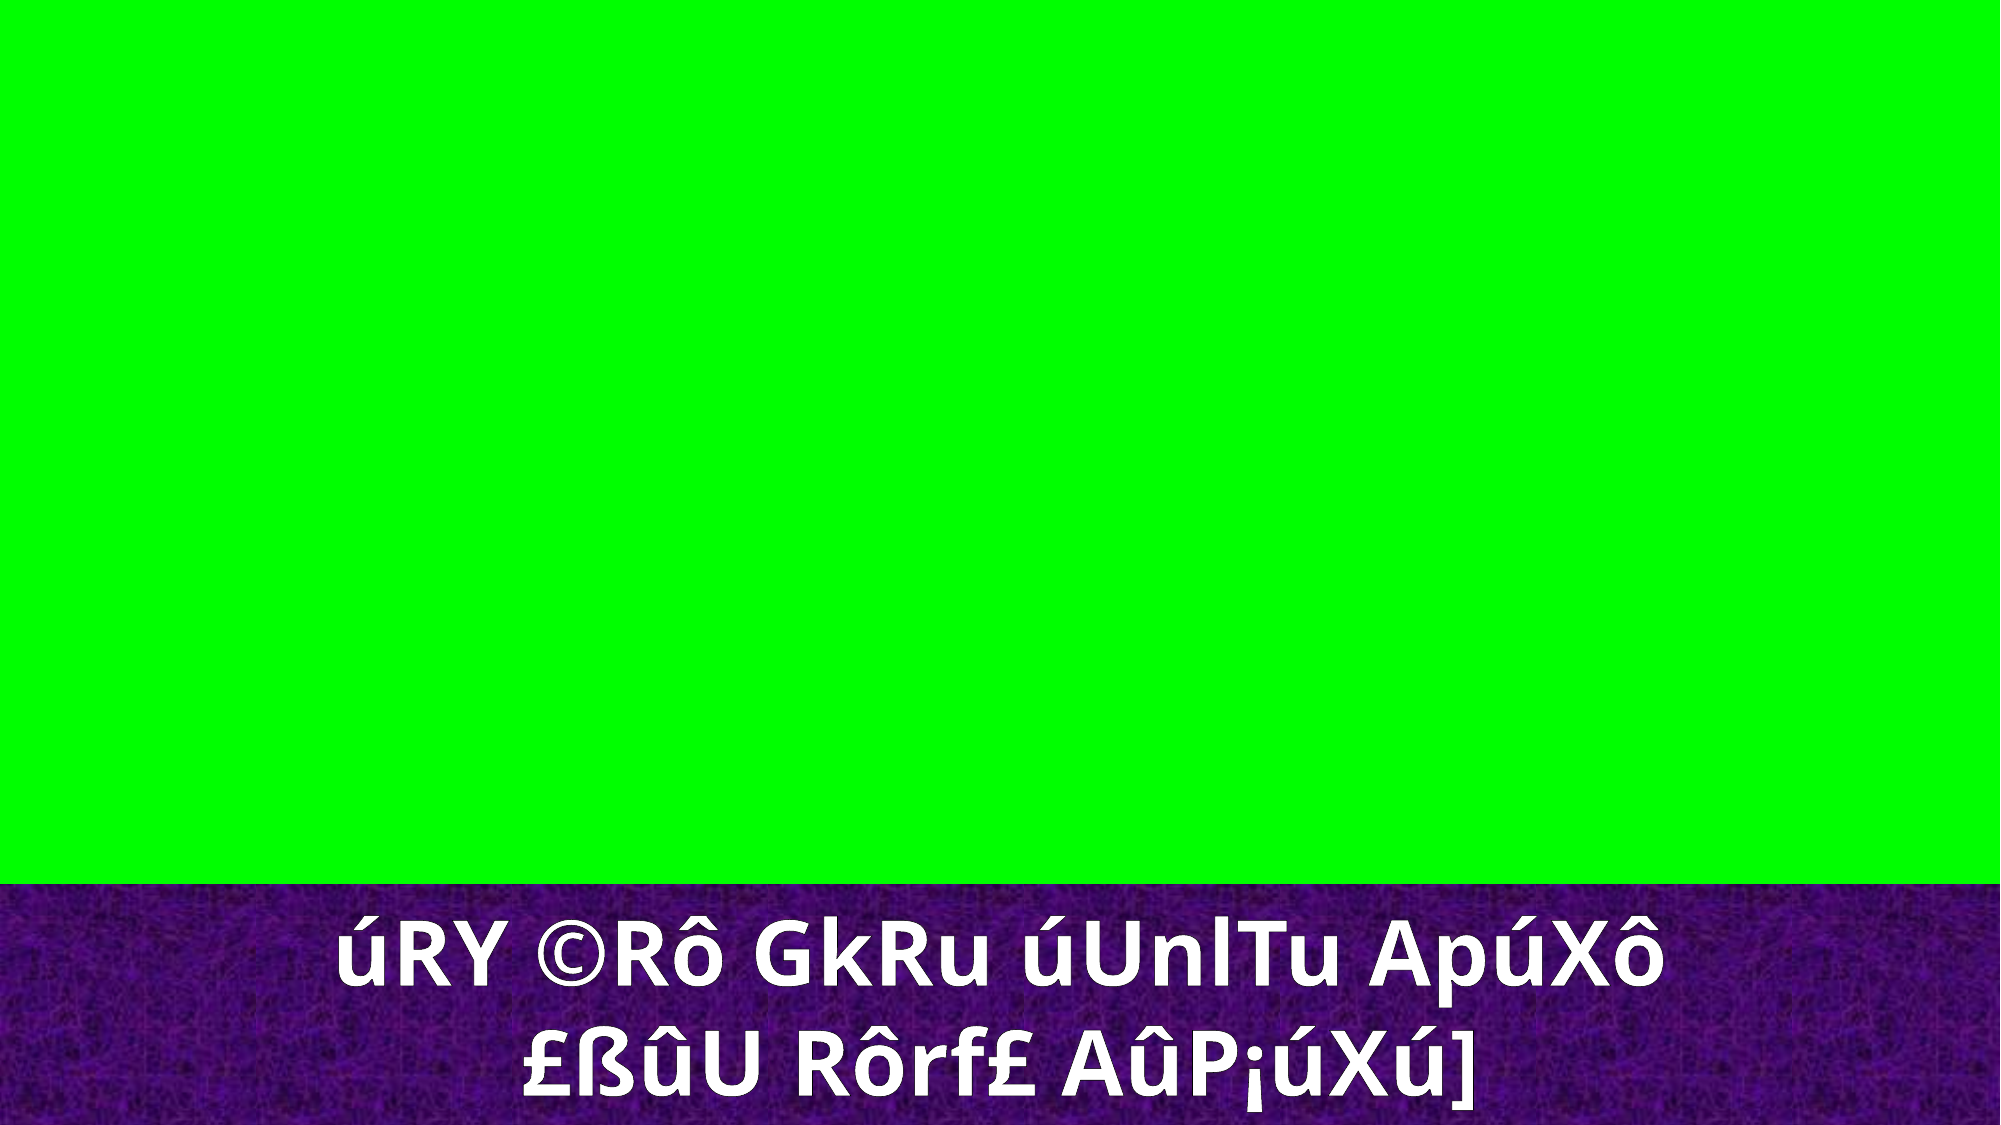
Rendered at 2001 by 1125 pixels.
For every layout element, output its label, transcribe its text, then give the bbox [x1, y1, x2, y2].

text_box úRY ©Rô GkRu úUnlTu ApúXô £ßûU Rôrf£ AûP¡úXú] [0, 886, 2000, 1122]
